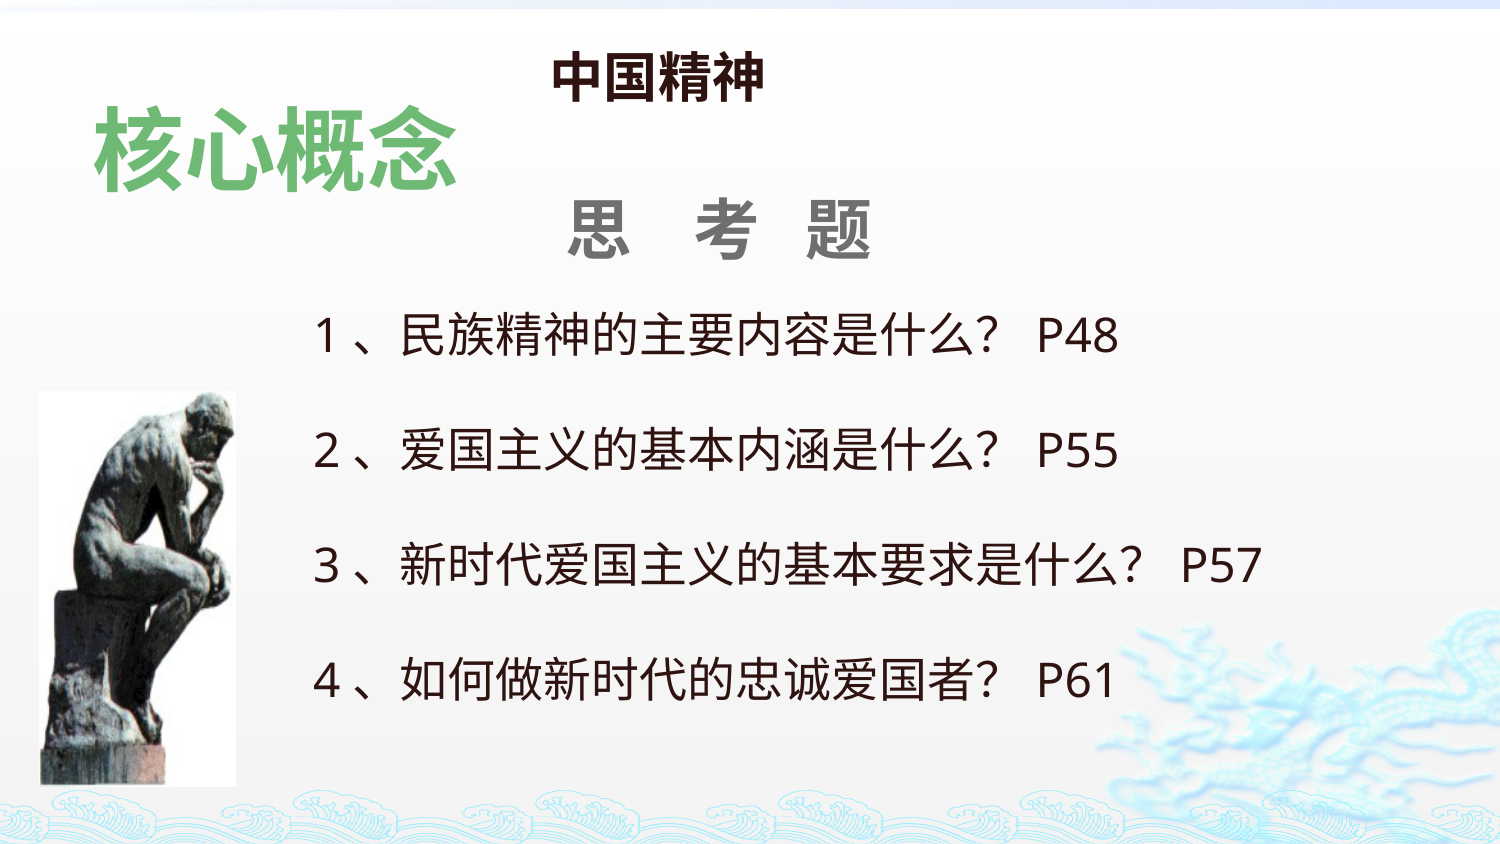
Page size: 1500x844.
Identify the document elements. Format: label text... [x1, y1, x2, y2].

text_box 核心概念 [80, 86, 472, 209]
text_box 思 考 题 [553, 181, 886, 274]
picture [39, 391, 236, 787]
text_box 1、民族精神的主要内容是什么？P48 2、爱国主义的基本内涵是什么？P55 3、新时代爱国主义的基本要求是什么？P57 4、如何做新时代的忠诚爱国者？P61 [301, 298, 1448, 714]
text_box 中国精神 [537, 37, 804, 115]
